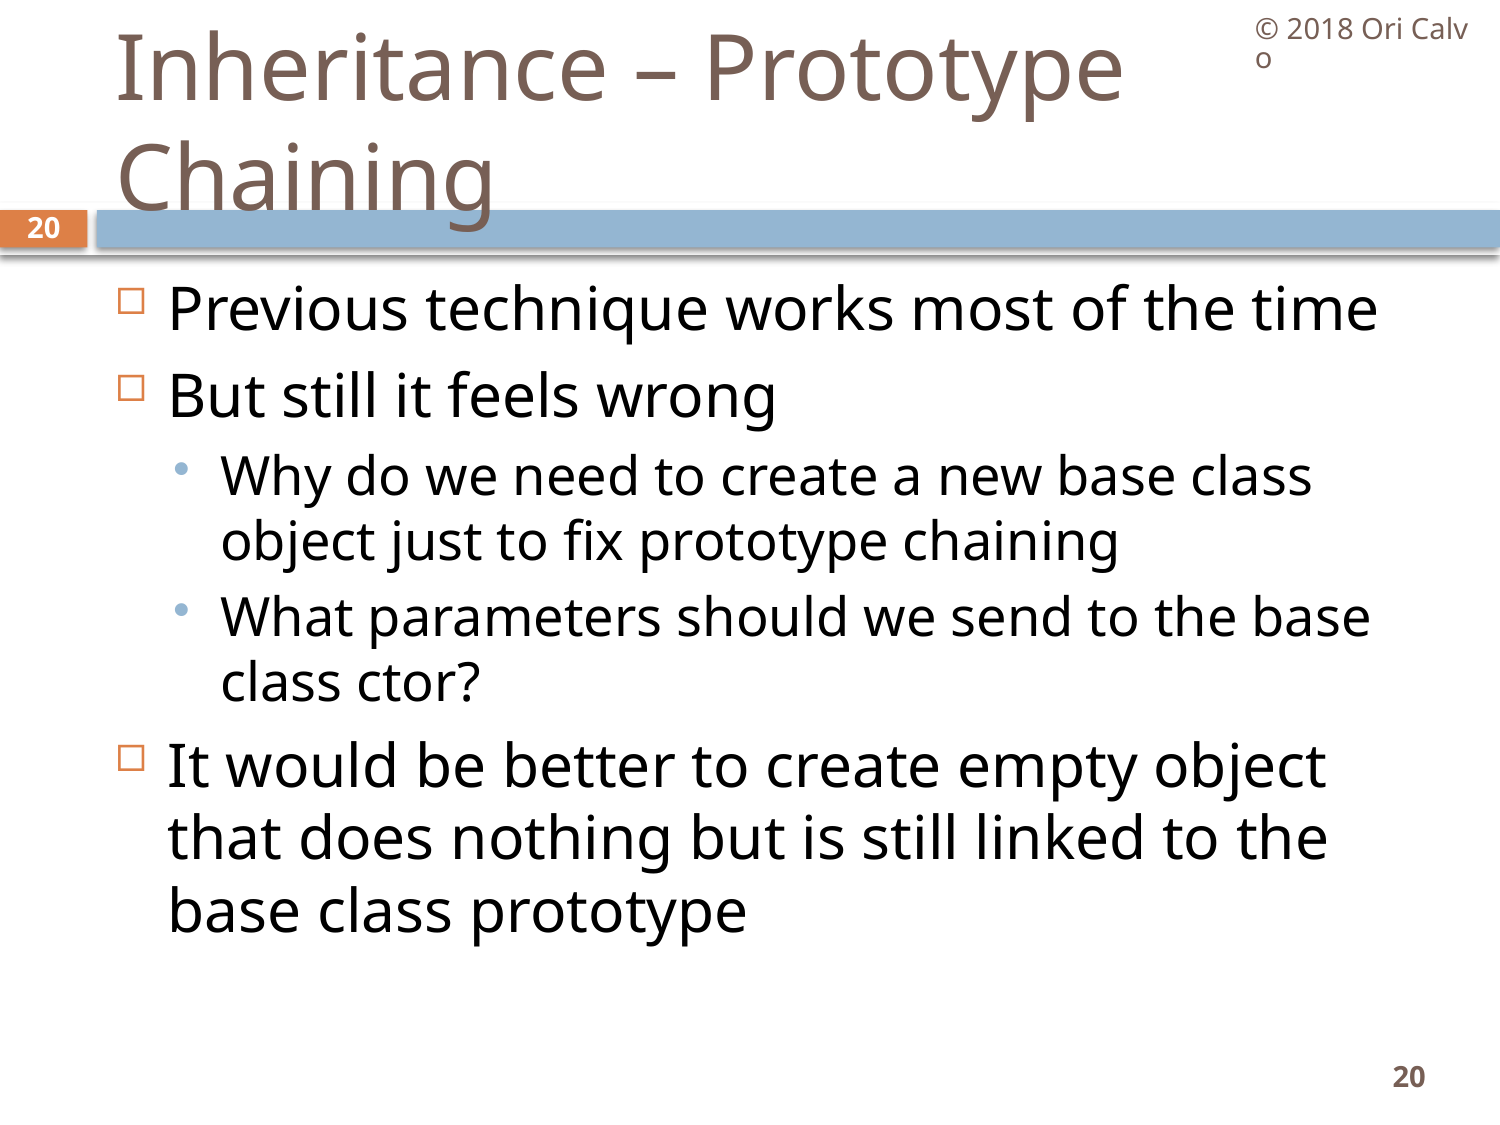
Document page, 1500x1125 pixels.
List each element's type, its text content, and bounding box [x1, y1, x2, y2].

title Inheritance – Prototype Chaining [100, 37, 1438, 200]
list Previous technique works most of the time But still it feels wrong Why do we need to create a new base class object just to fix prototype chaining What parameters should we send to the base class ctor? It would be better to create empty object that does nothing but is still linked to the base class prototype [100, 262, 1438, 1000]
slide_number 20 [0, 208, 88, 249]
footer © 2018 Ori Calvo [1240, 0, 1500, 60]
